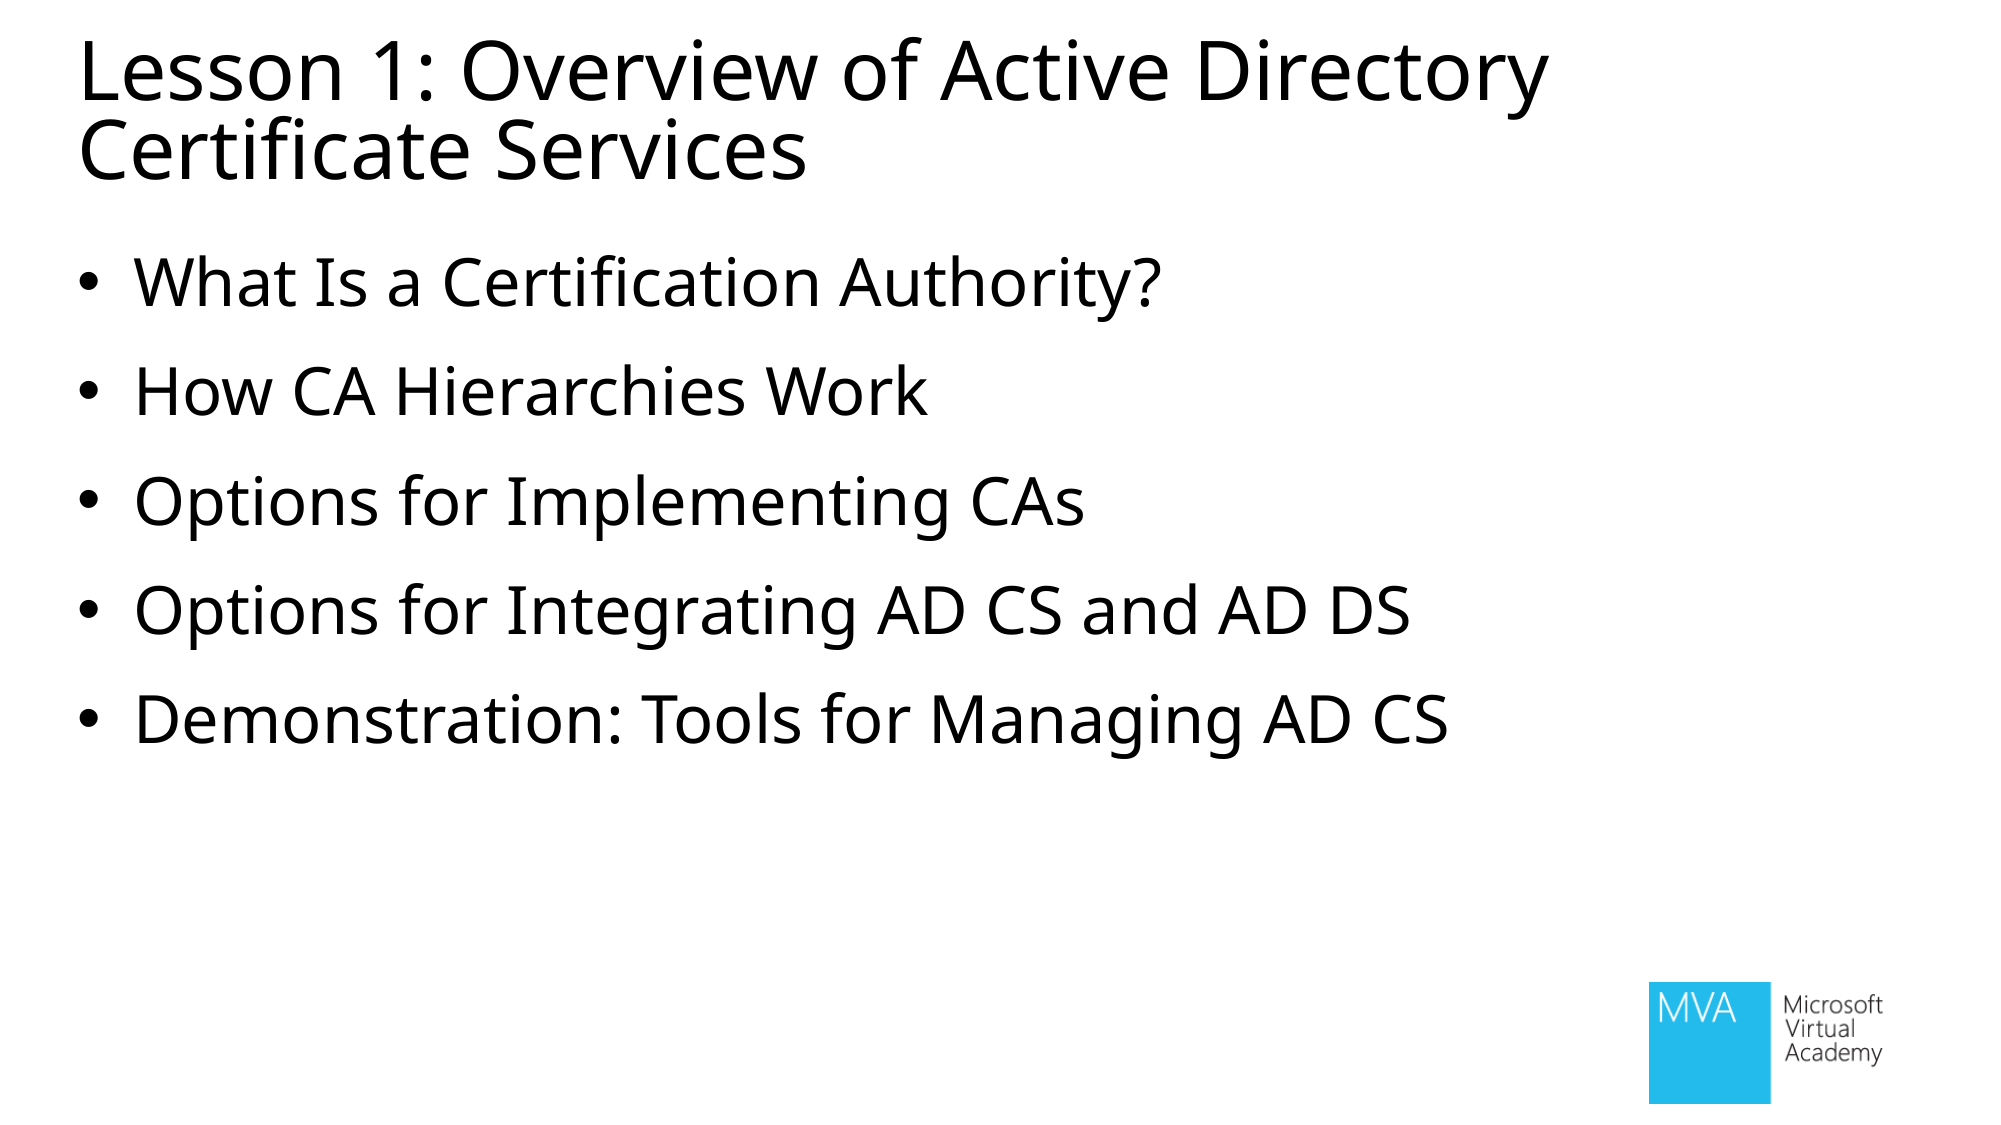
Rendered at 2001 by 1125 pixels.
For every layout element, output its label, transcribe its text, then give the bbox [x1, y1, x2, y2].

list What Is a Certification Authority? How CA Hierarchies Work Options for Implementing CAs Options for Integrating AD CS and AD DS Demonstration: Tools for Managing AD CS [62, 232, 1953, 1096]
title Lesson 1: Overview of Active Directory Certificate Services [62, 29, 1953, 205]
picture [1649, 981, 1953, 1104]
